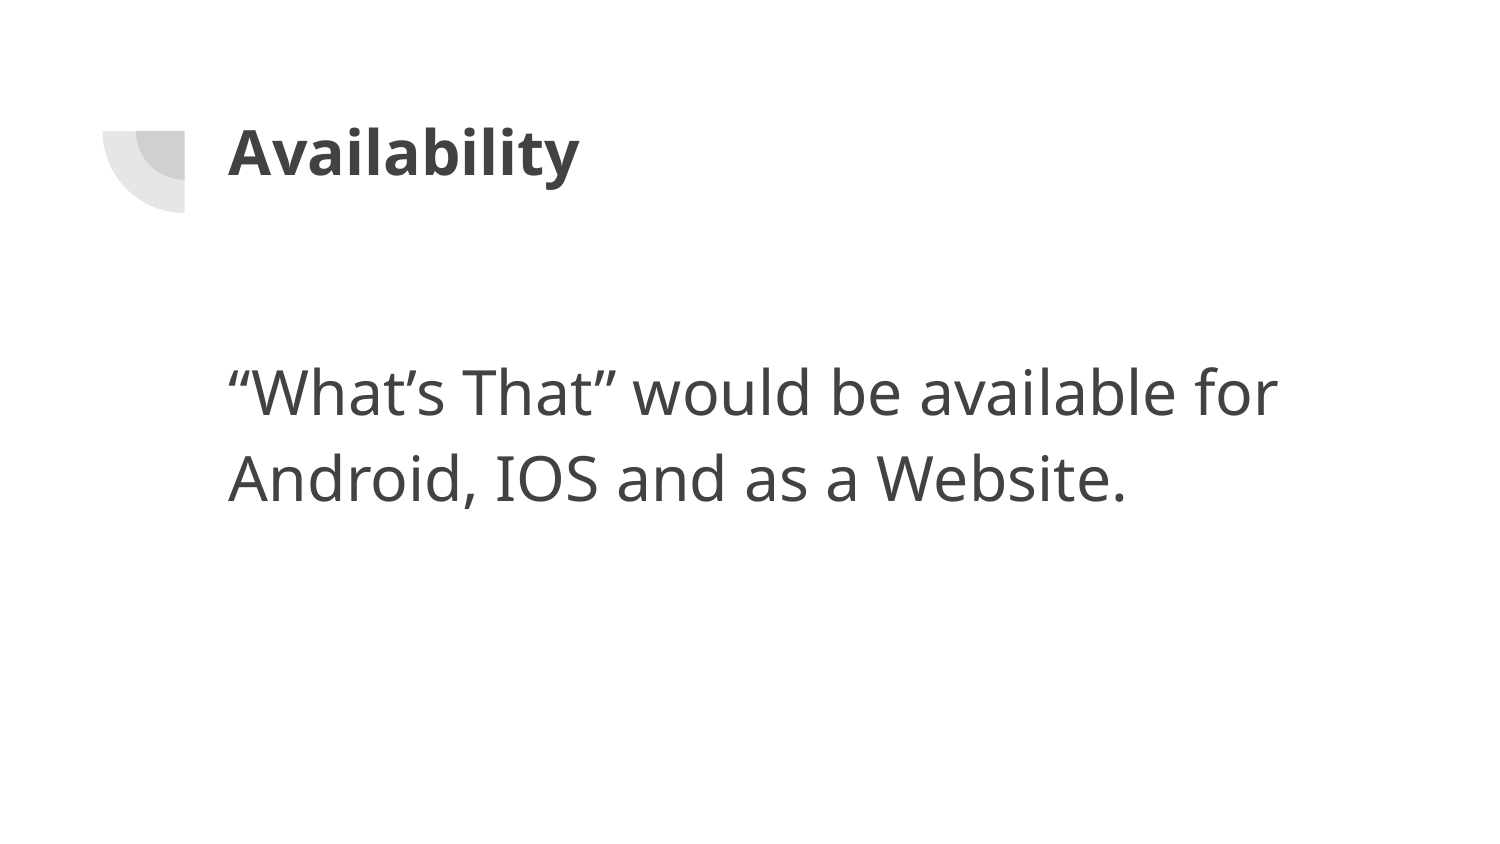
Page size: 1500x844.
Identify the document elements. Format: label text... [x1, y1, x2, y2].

title Availability [213, 98, 1368, 263]
list “What’s That” would be available for Android, IOS and as a Website. [213, 326, 1368, 744]
